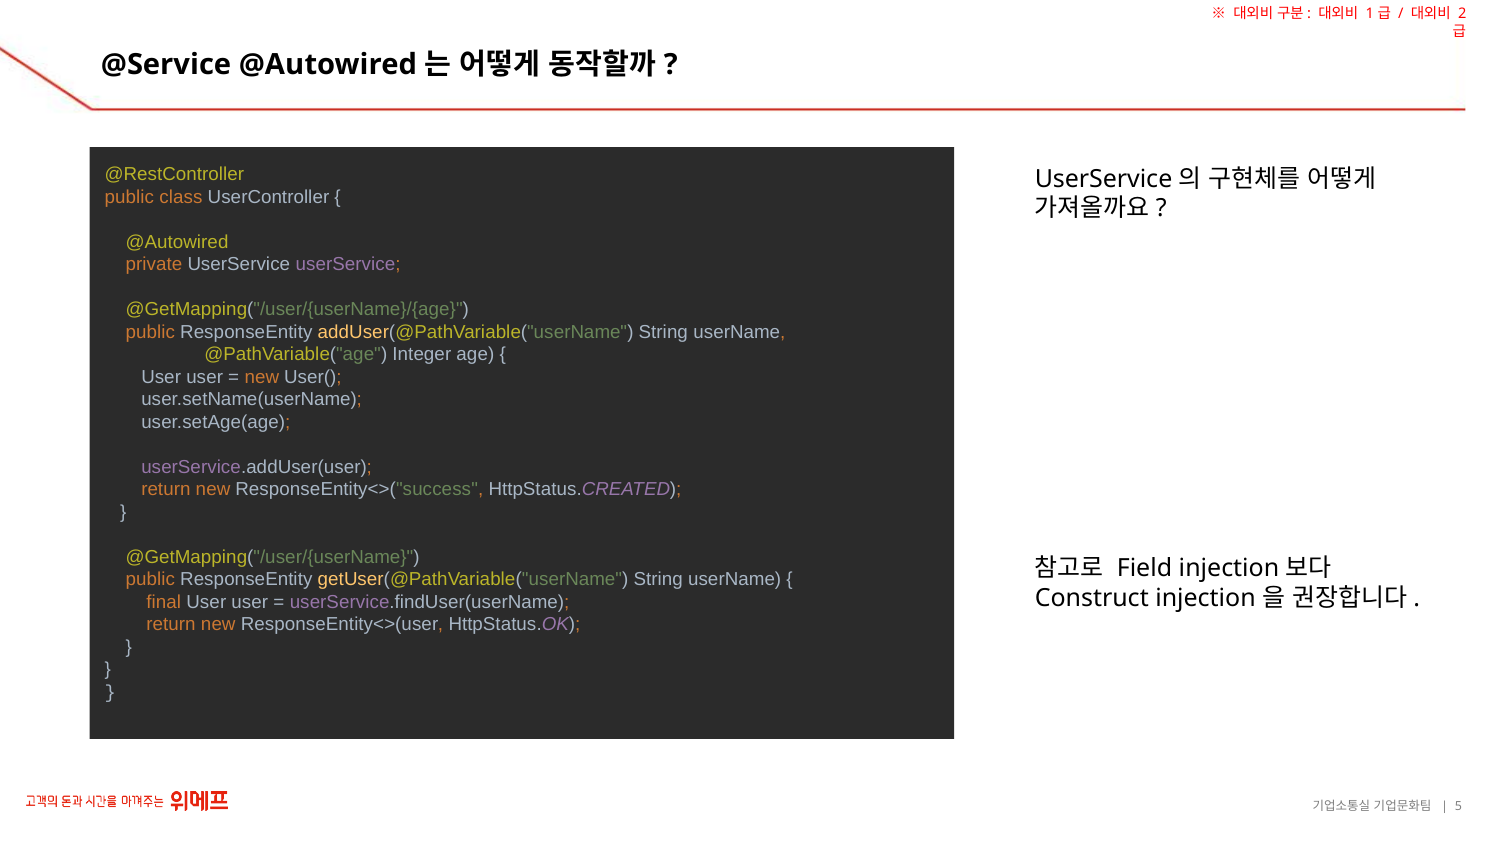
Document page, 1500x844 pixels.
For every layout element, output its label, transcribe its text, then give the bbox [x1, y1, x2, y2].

title @Service @Autowired는 어떻게 동작할까? [89, 26, 1390, 104]
text_box UserService의 구현체를 어떻게 가져올까요? 참고로 Field injection보다 Construct injection을 권장합니다. [1019, 147, 1455, 610]
picture [26, 791, 228, 811]
picture [0, 34, 1466, 118]
text_box @RestController public class UserController { @Autowired private UserService userService; @GetMapping("/user/{userName}/{age}") public ResponseEntity addUser(@PathVariable("userName") String userName, @PathVariable("age") Integer age) { User user = new User(); user.setName(userName); user.setAge(age); userService.addUser(user); return new ResponseEntity<>("success", HttpStatus.CREATED); } @GetMapping("/user/{userName}") public ResponseEntity getUser(@PathVariable("userName") String userName) { final User user = userService.findUser(userName); return new ResponseEntity<>(user, HttpStatus.OK); } } } [89, 147, 955, 739]
